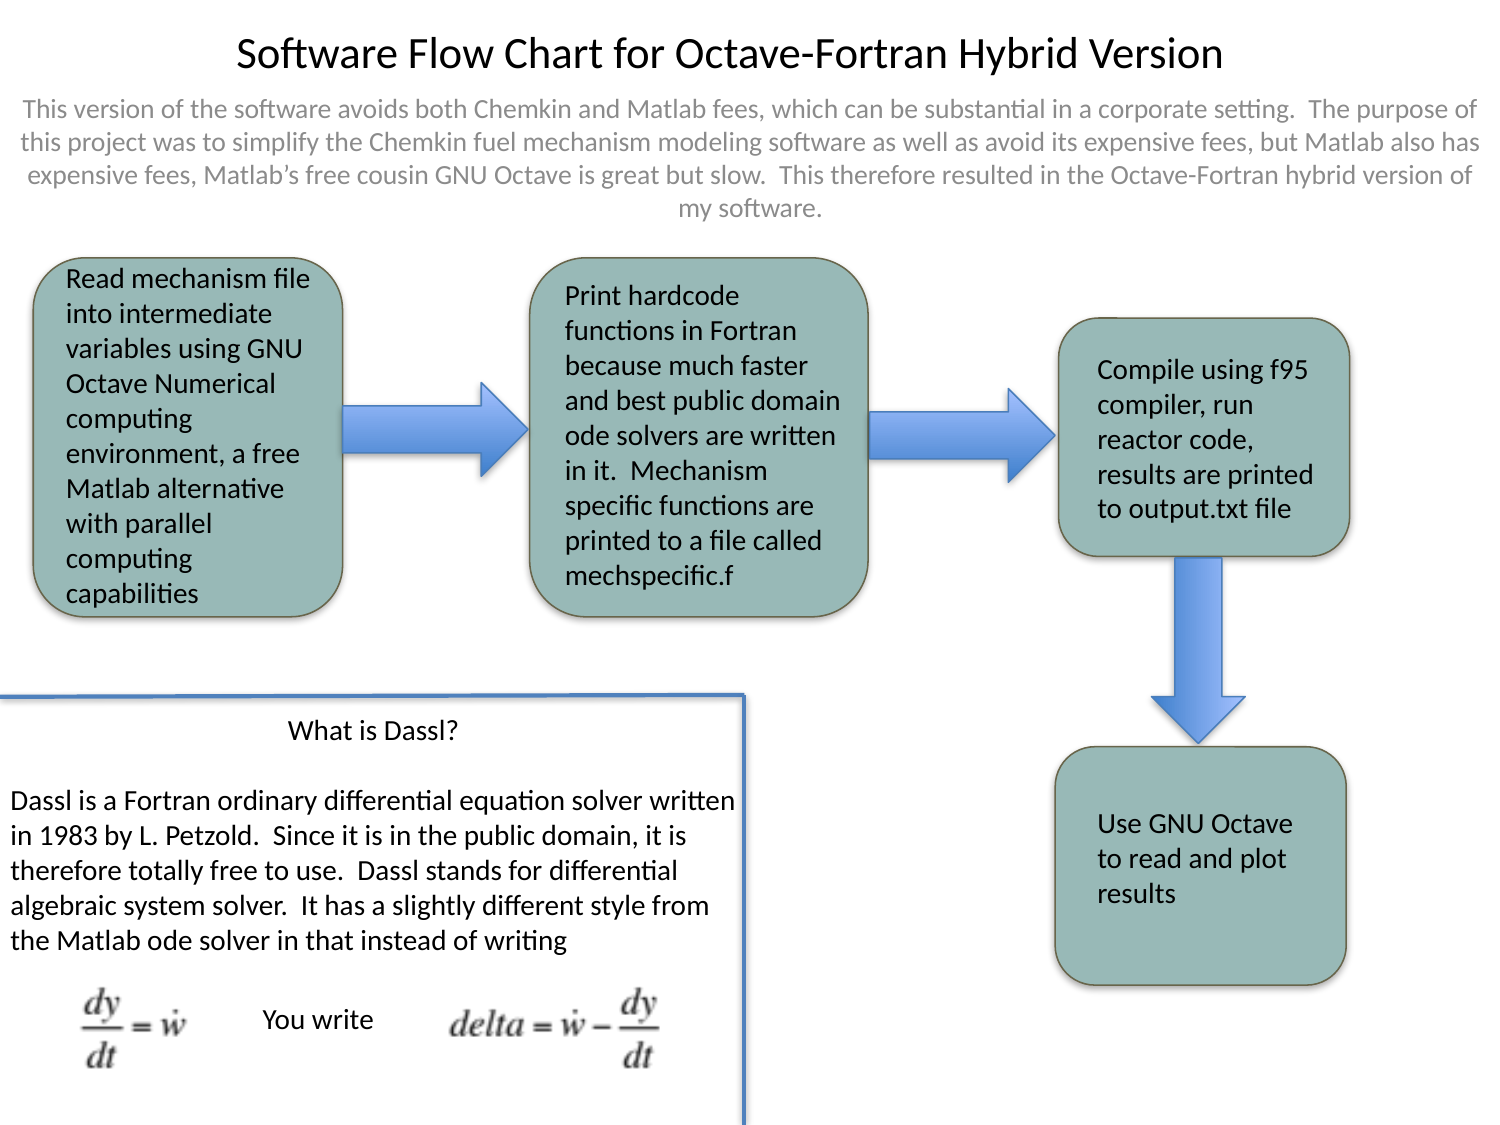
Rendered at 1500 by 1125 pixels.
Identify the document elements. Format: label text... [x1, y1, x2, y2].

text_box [445, 976, 663, 1072]
subtitle This version of the software avoids both Chemkin and Matlab fees, which can be substantial in a corporate setting. The purpose of this project was to simplify the Chemkin fuel mechanism modeling software as well as avoid its expensive fees, but Matlab also has expensive fees, Matlab’s free cousin GNU Octave is great but slow. This therefore resulted in the Octave-Fortran hybrid version of my software. [3, 83, 1499, 232]
text_box Print hardcode functions in Fortran because much faster and best public domain ode solvers are written in it. Mechanism specific functions are printed to a file called mechspecific.f [557, 272, 859, 595]
text_box [32, 264, 58, 611]
text_box [1150, 557, 1246, 744]
text_box [1057, 317, 1351, 558]
text_box [63, 613, 313, 618]
title Software Flow Chart for Octave-Fortran Hybrid Version [93, 15, 1369, 83]
text_box [341, 381, 529, 477]
text_box You write [255, 997, 399, 1040]
text_box What is Dassl? Dassl is a Fortran ordinary differential equation solver written in 1983 by L. Petzold. Since it is in the public domain, it is therefore totally free to use. Dassl stands for differential algebraic system solver. It has a slightly different style from the Matlab ode solver in that instead of writing [3, 707, 737, 1000]
text_box [335, 281, 344, 594]
text_box [859, 282, 869, 593]
text_box [528, 257, 858, 618]
text_box Use GNU Octave to read and plot results [1089, 800, 1324, 913]
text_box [76, 976, 190, 1072]
text_box [868, 387, 1056, 484]
text_box [1054, 745, 1347, 986]
text_box Read mechanism file into intermediate variables using GNU Octave Numerical computing environment, a free Matlab alternative with parallel computing capabilities [58, 255, 335, 613]
text_box Compile using f95 compiler, run reactor code, results are printed to output.txt file [1089, 346, 1324, 529]
